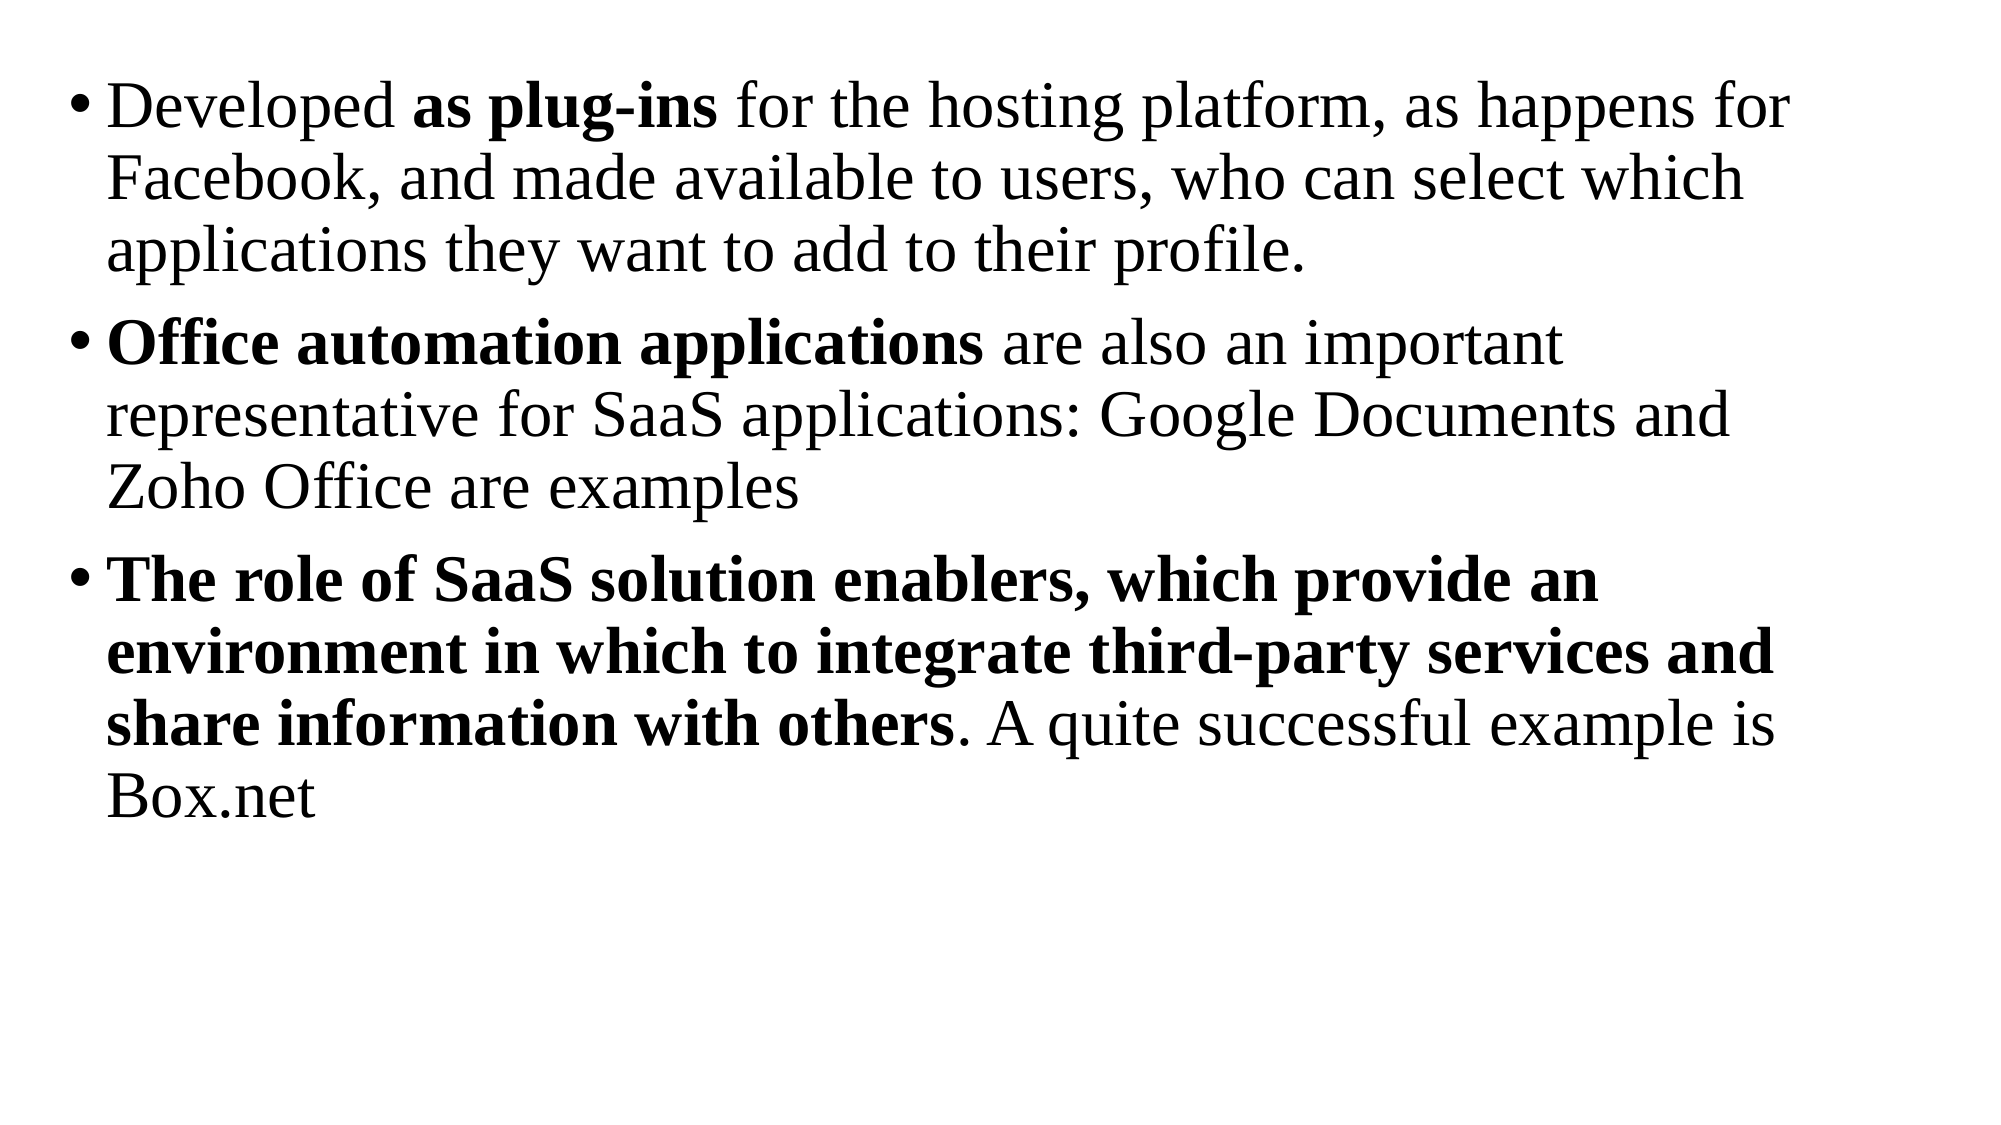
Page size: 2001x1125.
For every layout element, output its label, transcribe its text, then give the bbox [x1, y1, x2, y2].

list Developed as plug-ins for the hosting platform, as happens for Facebook, and made available to users, who can select which applications they want to add to their profile. Office automation applications are also an important representative for SaaS applications: Google Documents and Zoho Office are examples The role of SaaS solution enablers, which provide an environment in which to integrate third-party services and share information with others. A quite successful example is Box.net [53, 62, 1863, 1014]
